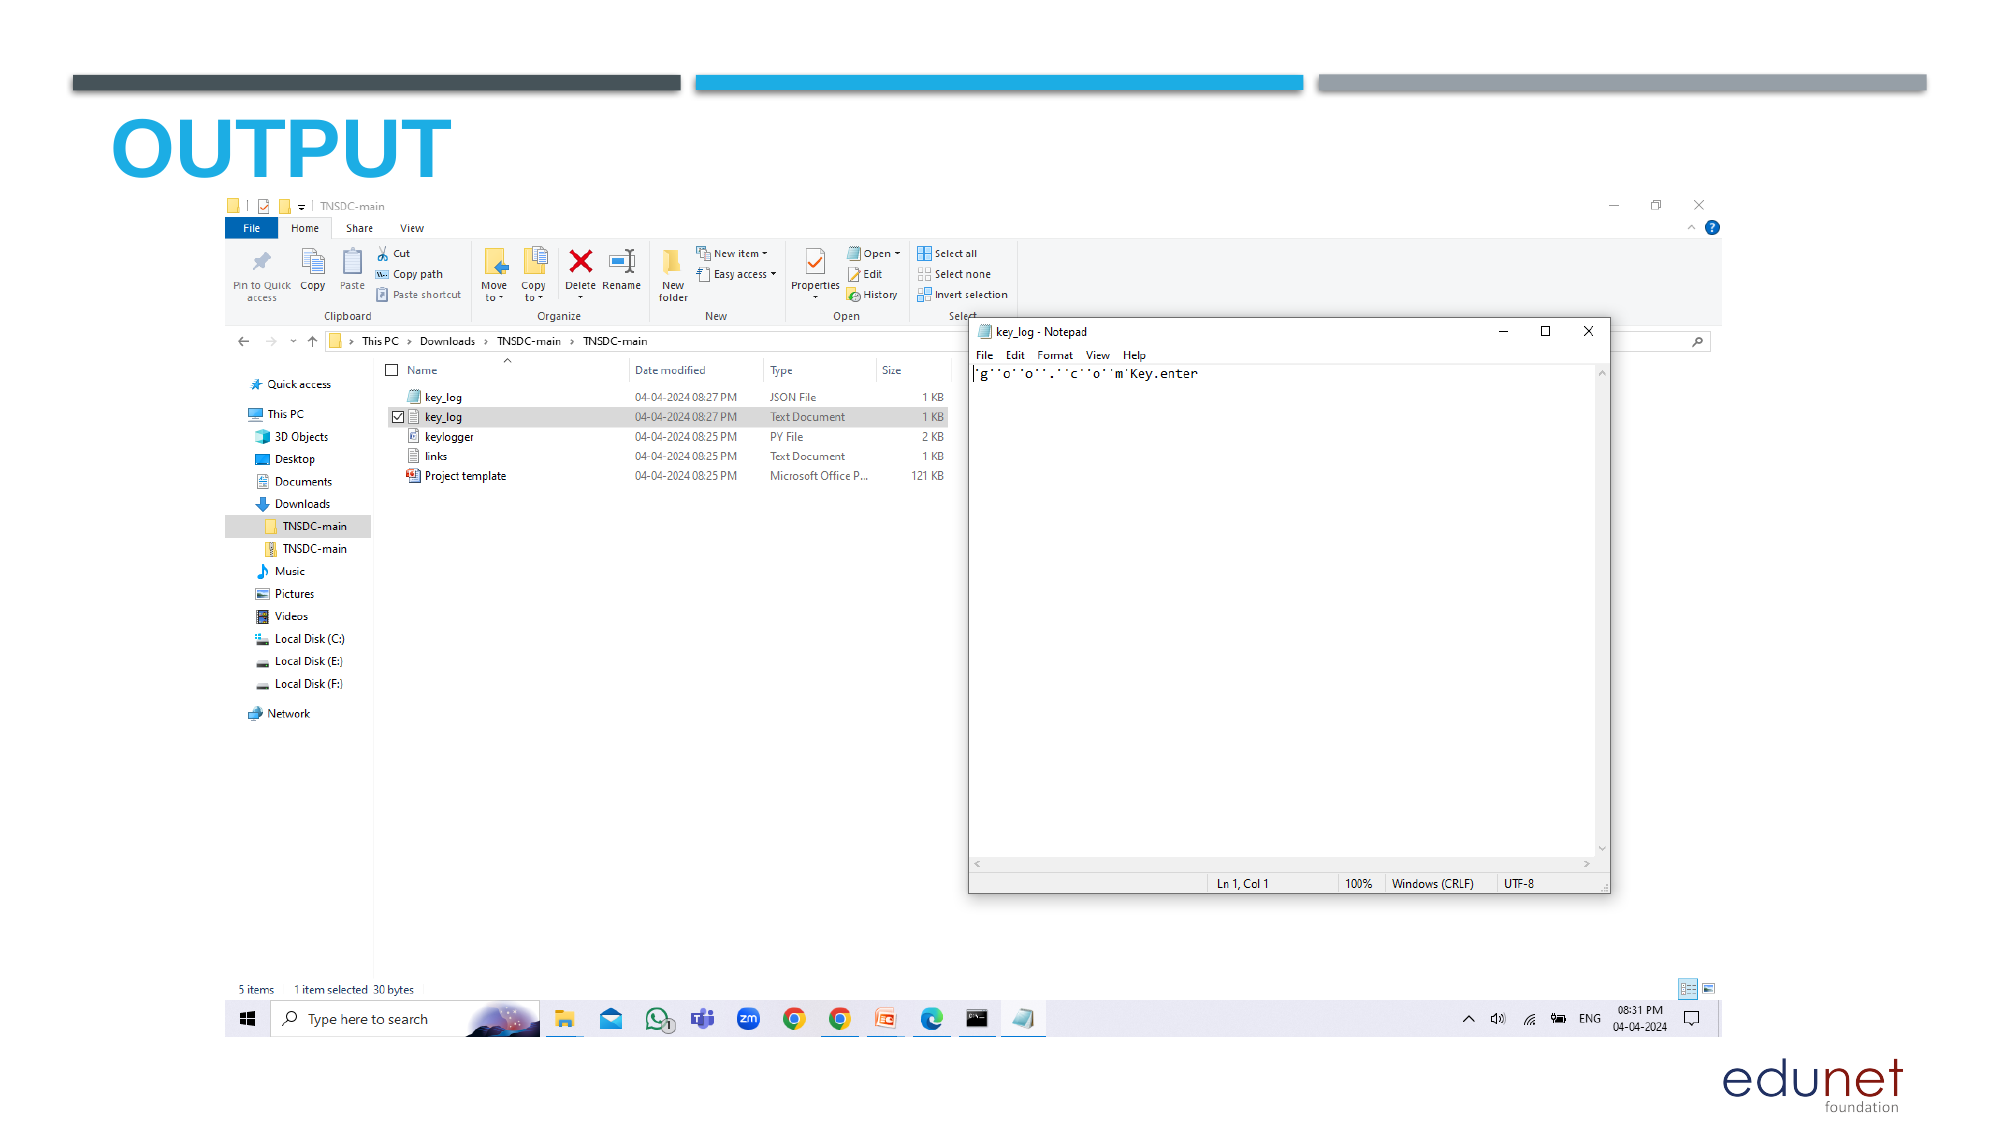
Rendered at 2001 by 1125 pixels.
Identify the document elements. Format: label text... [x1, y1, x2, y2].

title OUTPUT [95, 115, 1905, 203]
picture [1719, 1056, 1905, 1116]
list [225, 194, 1723, 1038]
